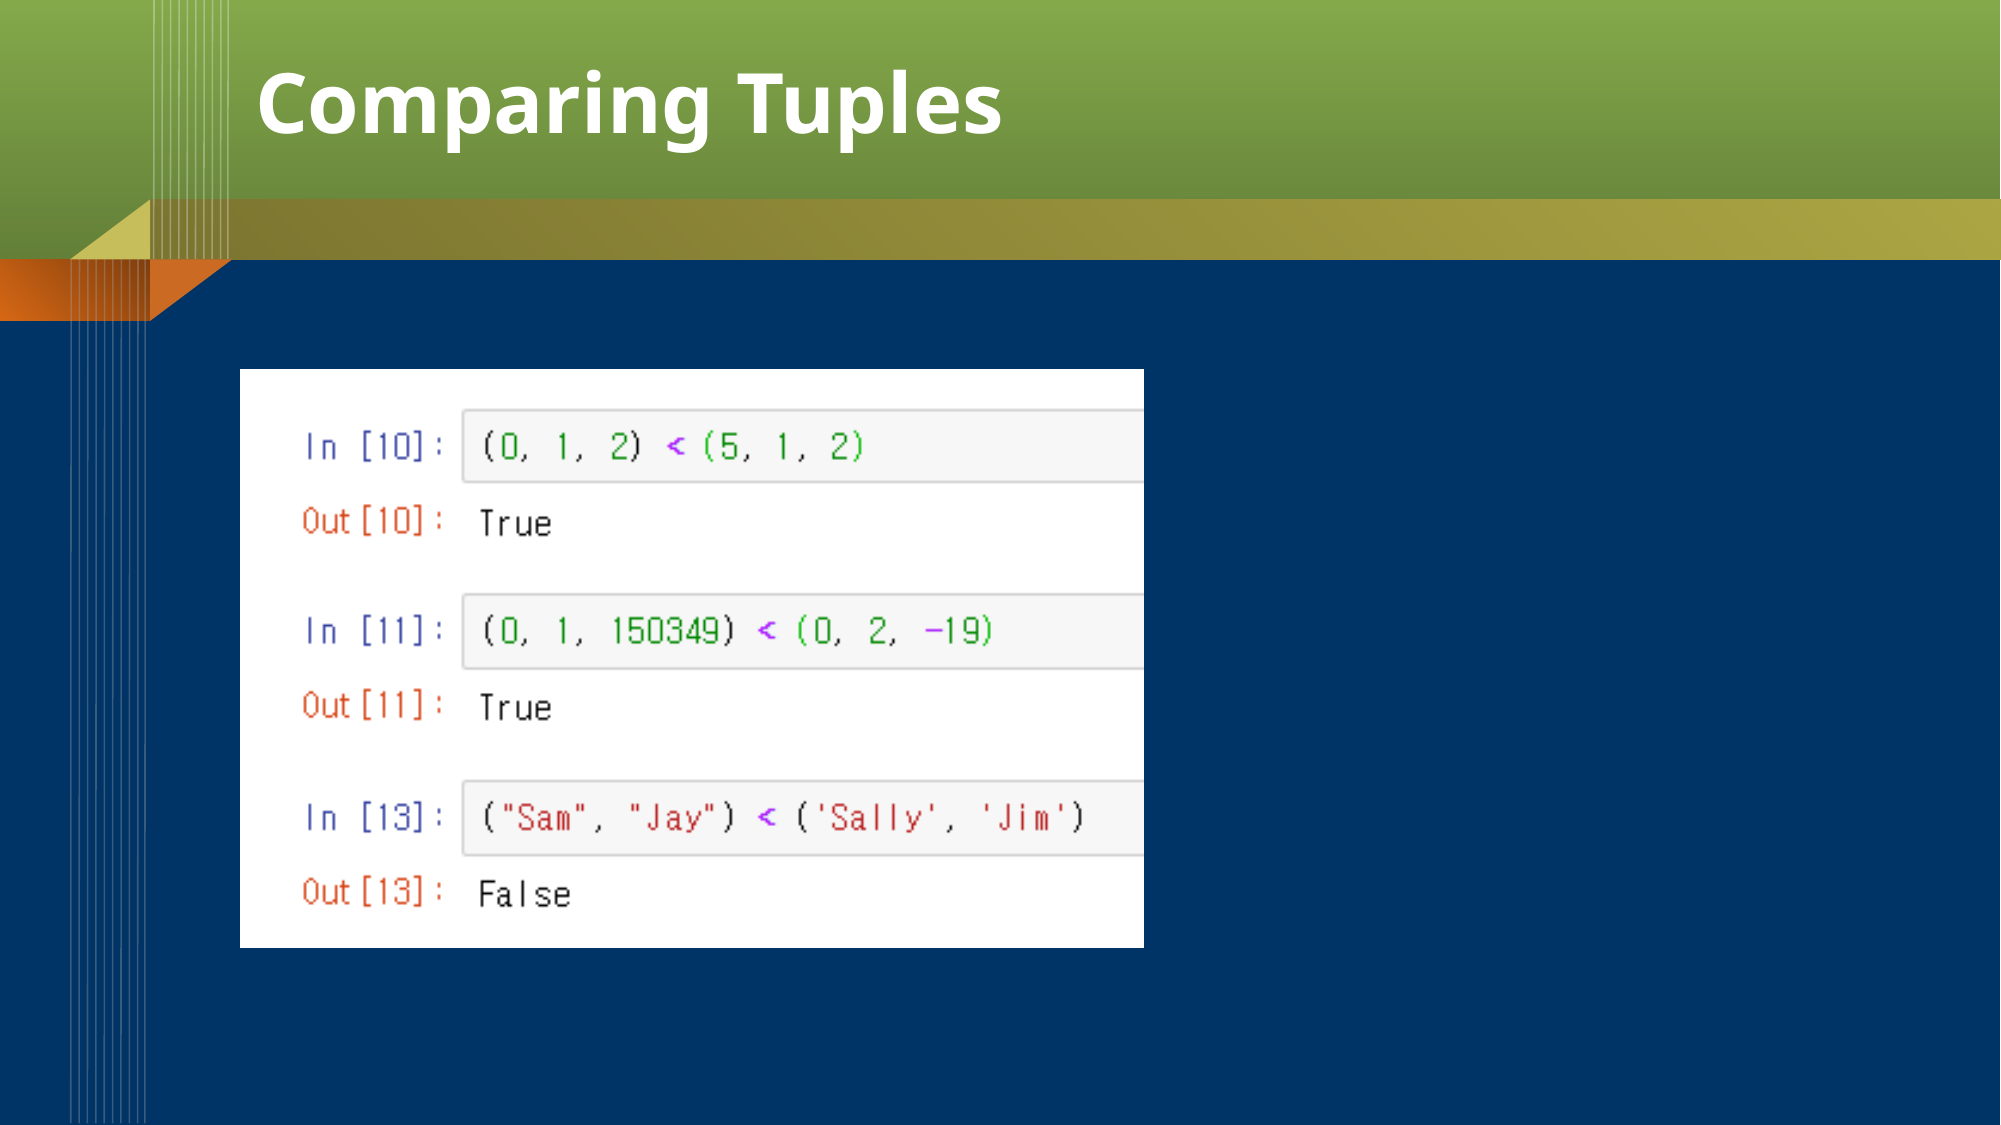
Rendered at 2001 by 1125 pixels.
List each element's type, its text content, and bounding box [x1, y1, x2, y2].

title Comparing Tuples [240, 6, 1916, 194]
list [239, 369, 1144, 949]
